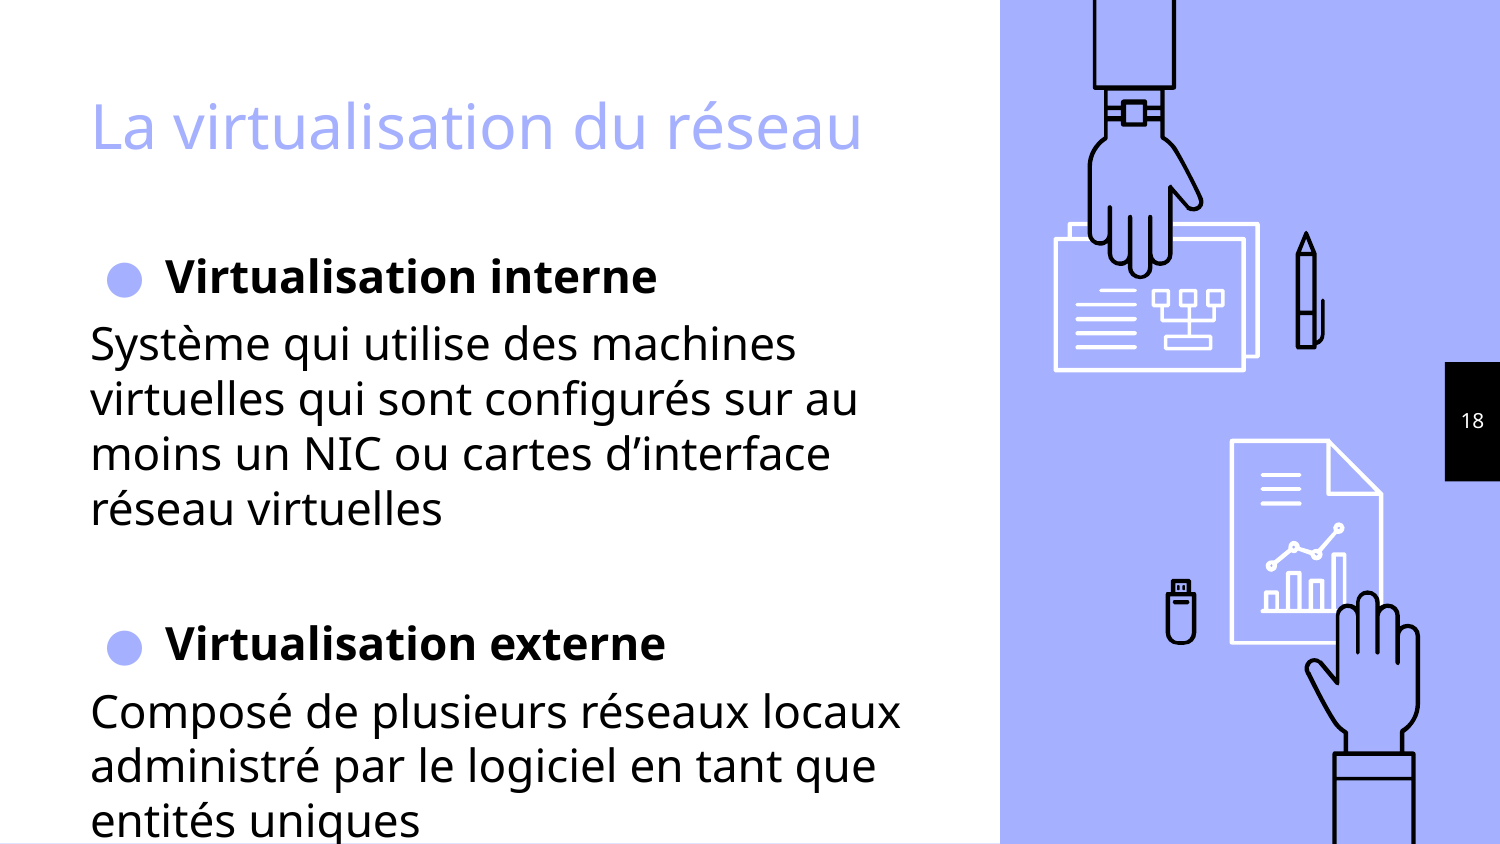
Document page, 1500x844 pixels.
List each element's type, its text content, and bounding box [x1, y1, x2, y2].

slide_number ‹#› [1444, 362, 1500, 482]
title La virtualisation du réseau [75, 55, 918, 194]
list Virtualisation interne Système qui utilise des machines virtuelles qui sont configurés sur au moins un NIC ou cartes d’interface réseau virtuelles Virtualisation externe Composé de plusieurs réseaux locaux administré par le logiciel en tant que entités uniques [75, 232, 999, 805]
